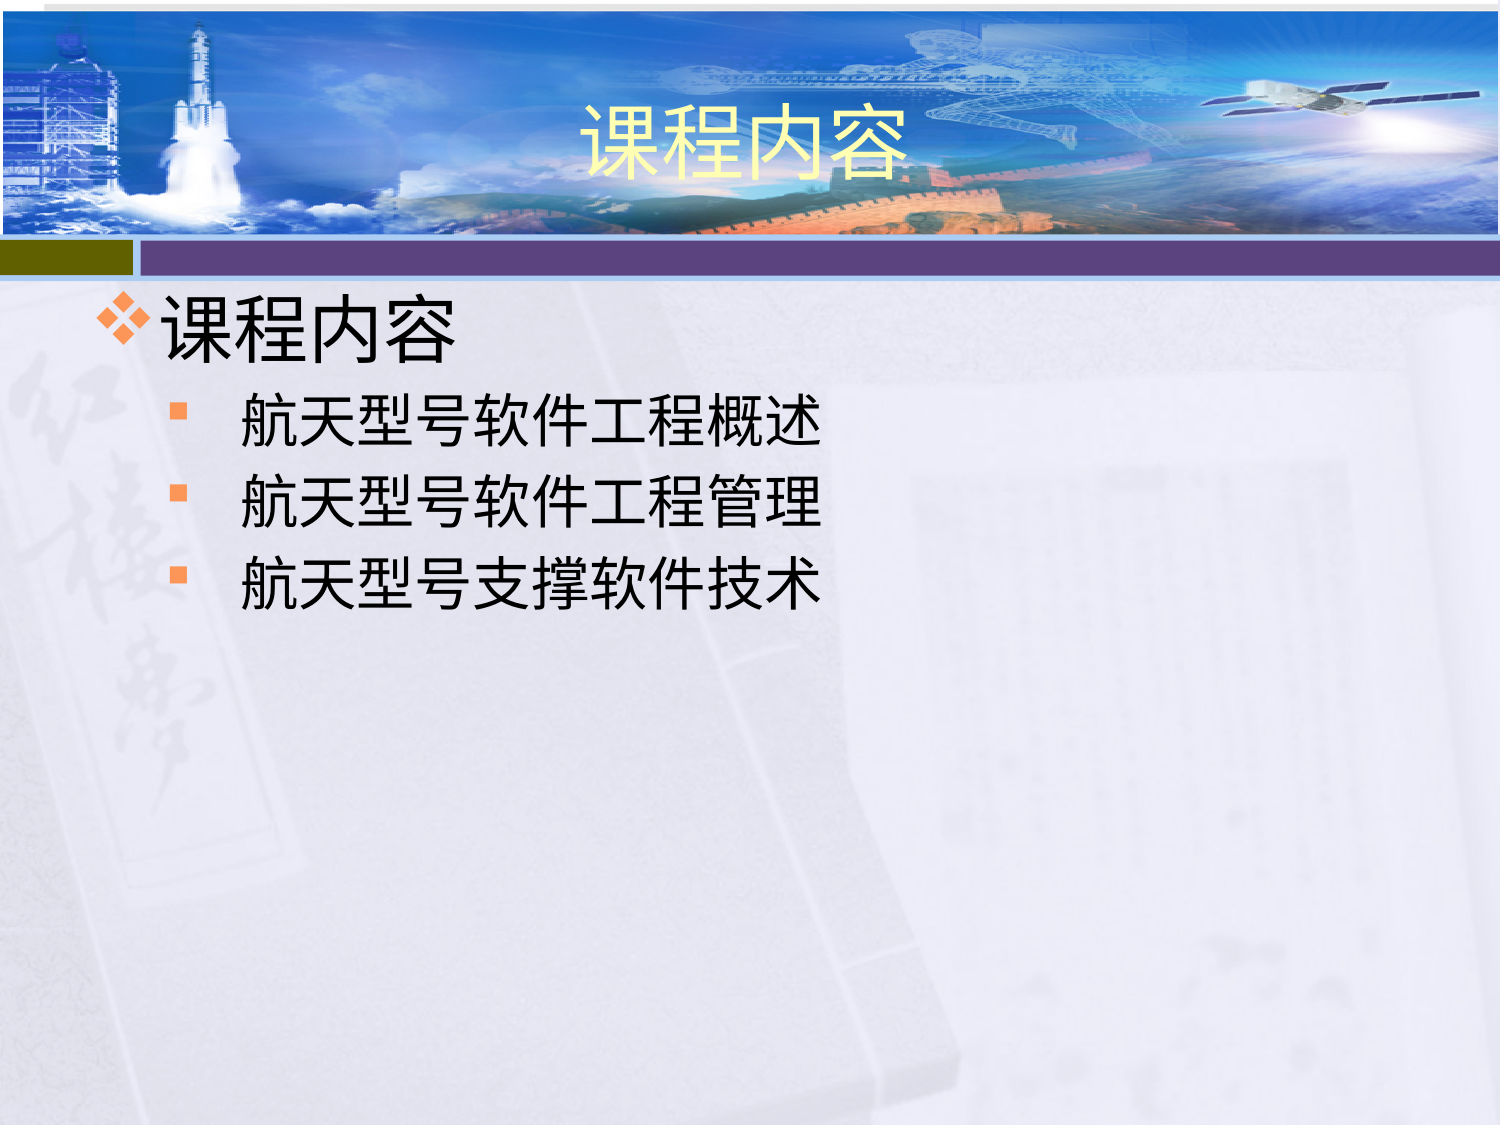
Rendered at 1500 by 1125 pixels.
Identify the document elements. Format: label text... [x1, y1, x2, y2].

title 课程内容 [0, 46, 1489, 234]
list [75, 239, 1388, 274]
text_box 课程内容 航天型号软件工程概述 航天型号软件工程管理 航天型号支撑软件技术 [75, 274, 1463, 1038]
picture [0, 0, 1498, 234]
